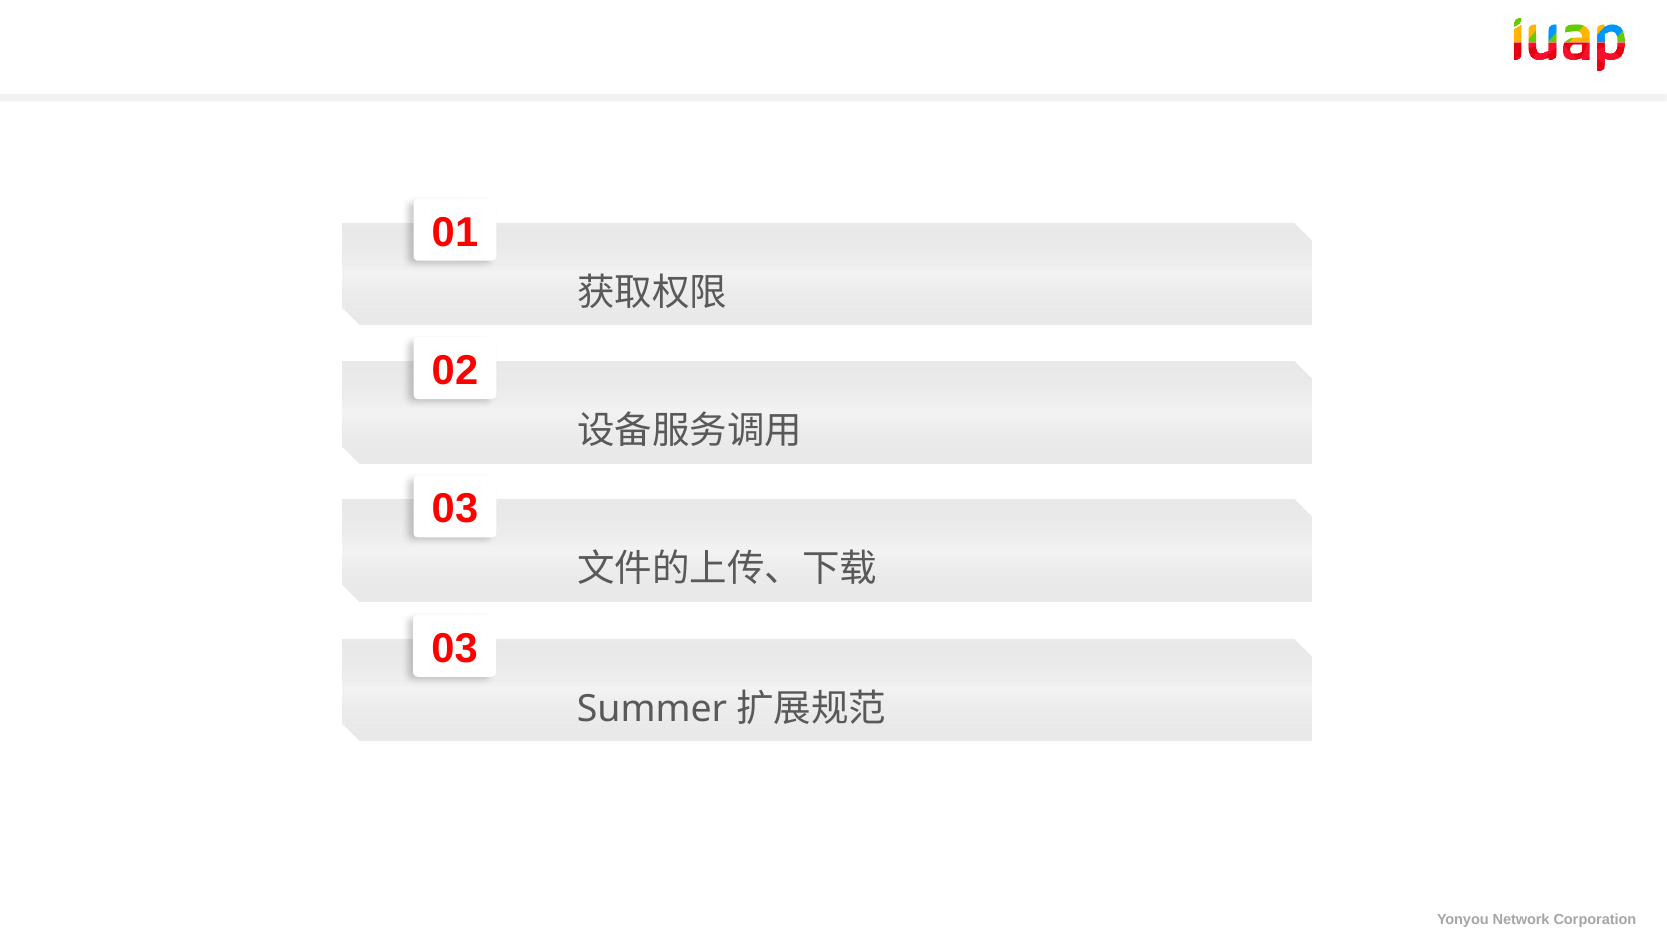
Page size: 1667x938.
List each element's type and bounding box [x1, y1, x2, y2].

text_box [342, 198, 1312, 325]
text_box [342, 614, 1312, 741]
text_box [342, 475, 1312, 602]
picture [1470, 0, 1667, 88]
text_box [342, 336, 1312, 464]
